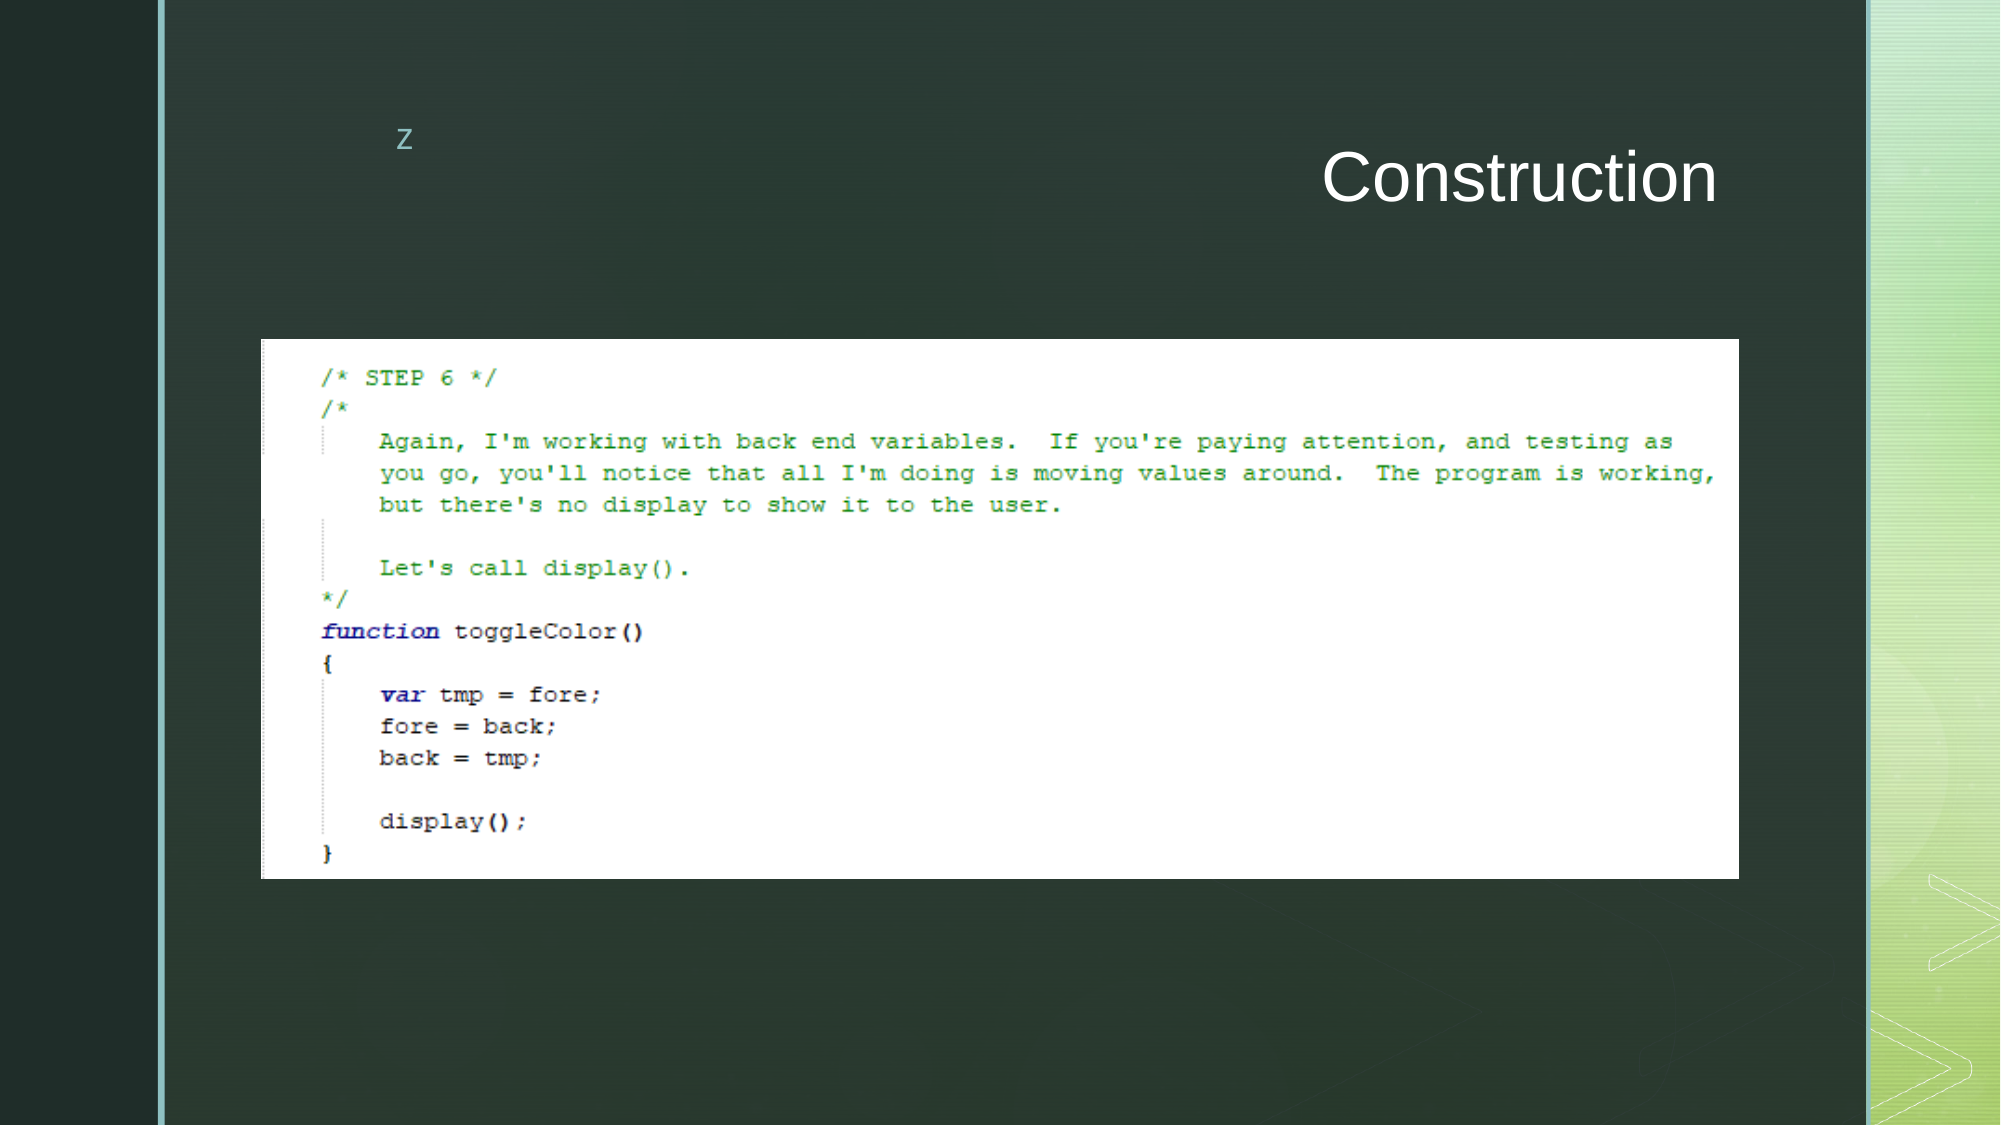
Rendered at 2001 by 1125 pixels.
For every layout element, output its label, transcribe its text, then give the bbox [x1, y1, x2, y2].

title Construction [428, 132, 1734, 310]
picture [1871, 0, 2001, 1125]
picture [260, 339, 1740, 879]
